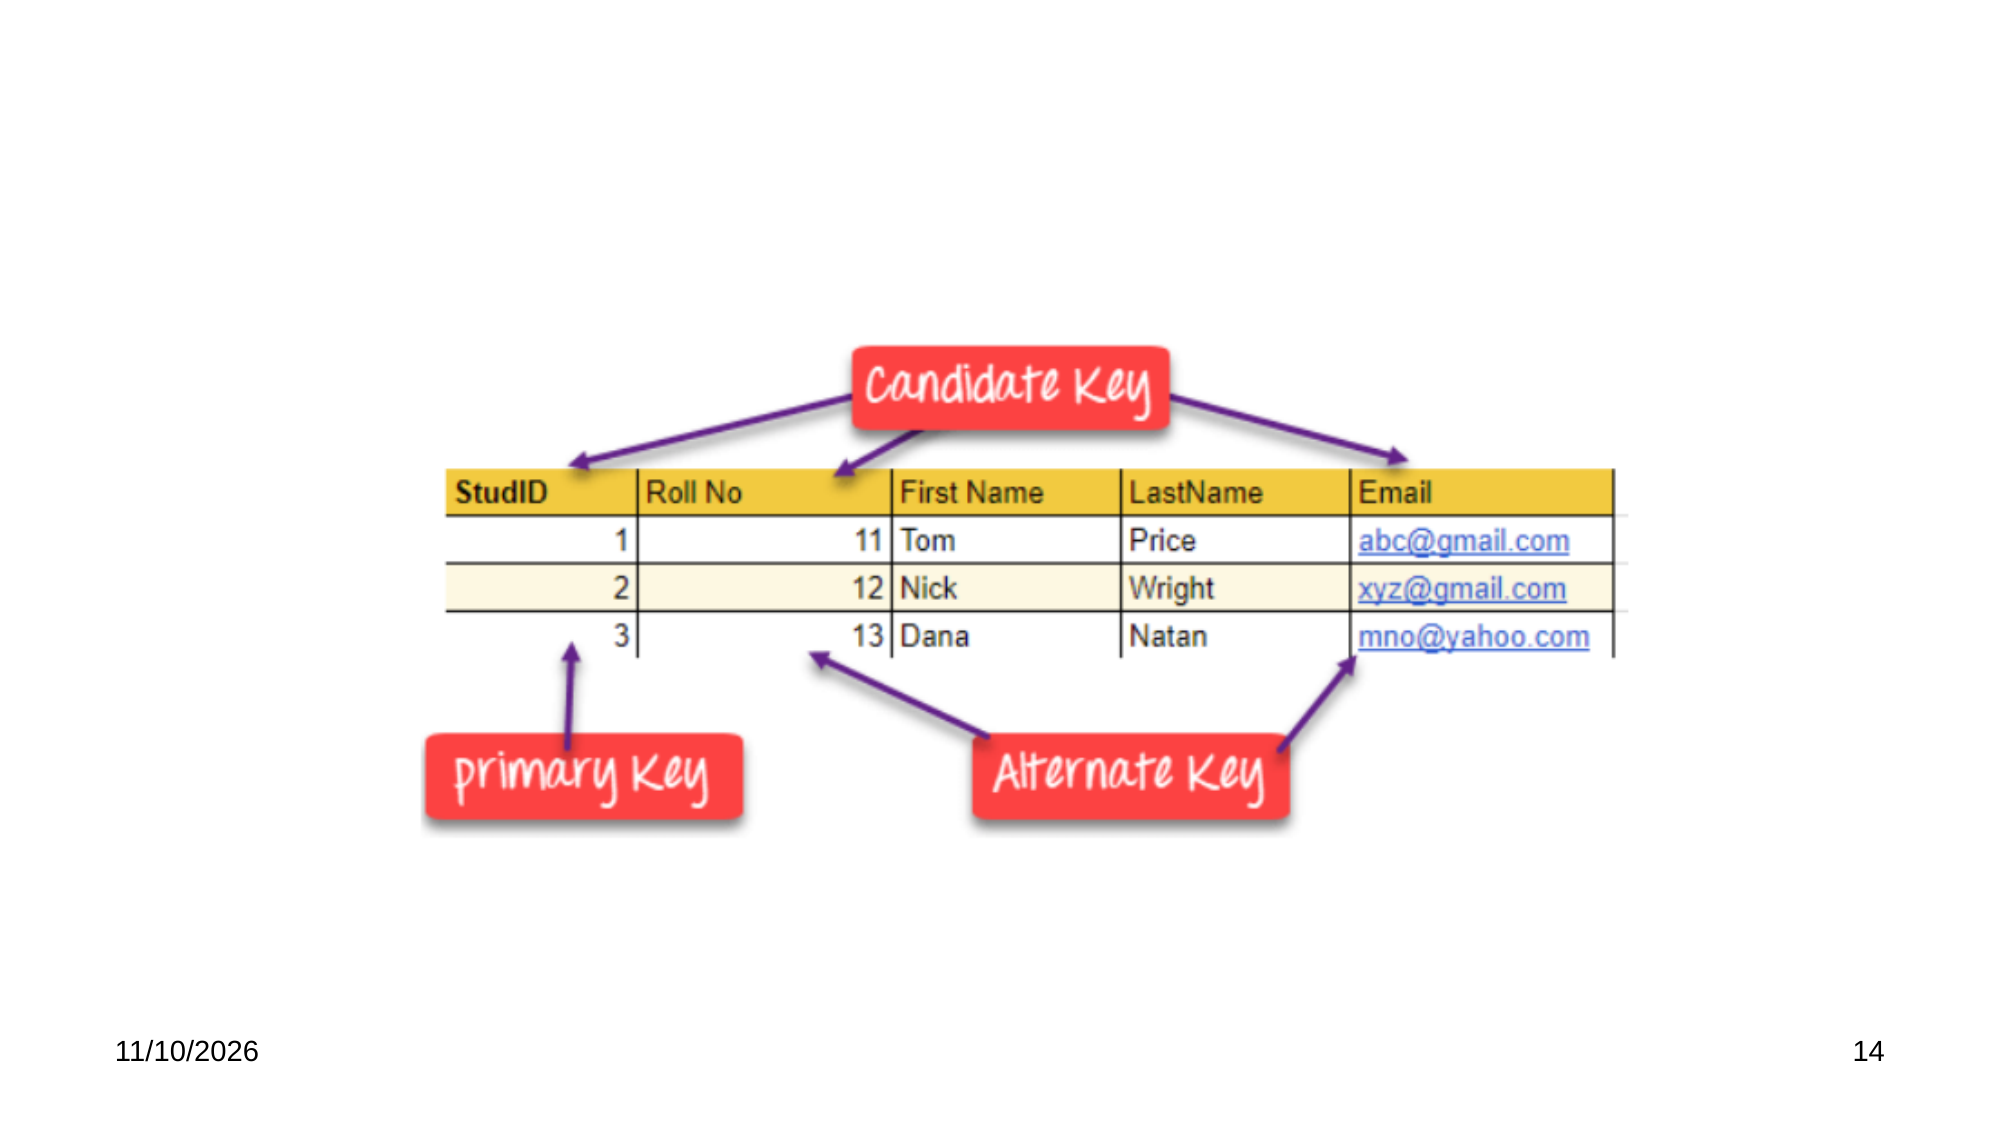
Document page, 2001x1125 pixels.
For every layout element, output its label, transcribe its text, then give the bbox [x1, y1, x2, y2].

picture [286, 318, 1784, 871]
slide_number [99, 1024, 567, 1103]
slide_number 14 [1433, 1024, 1901, 1103]
